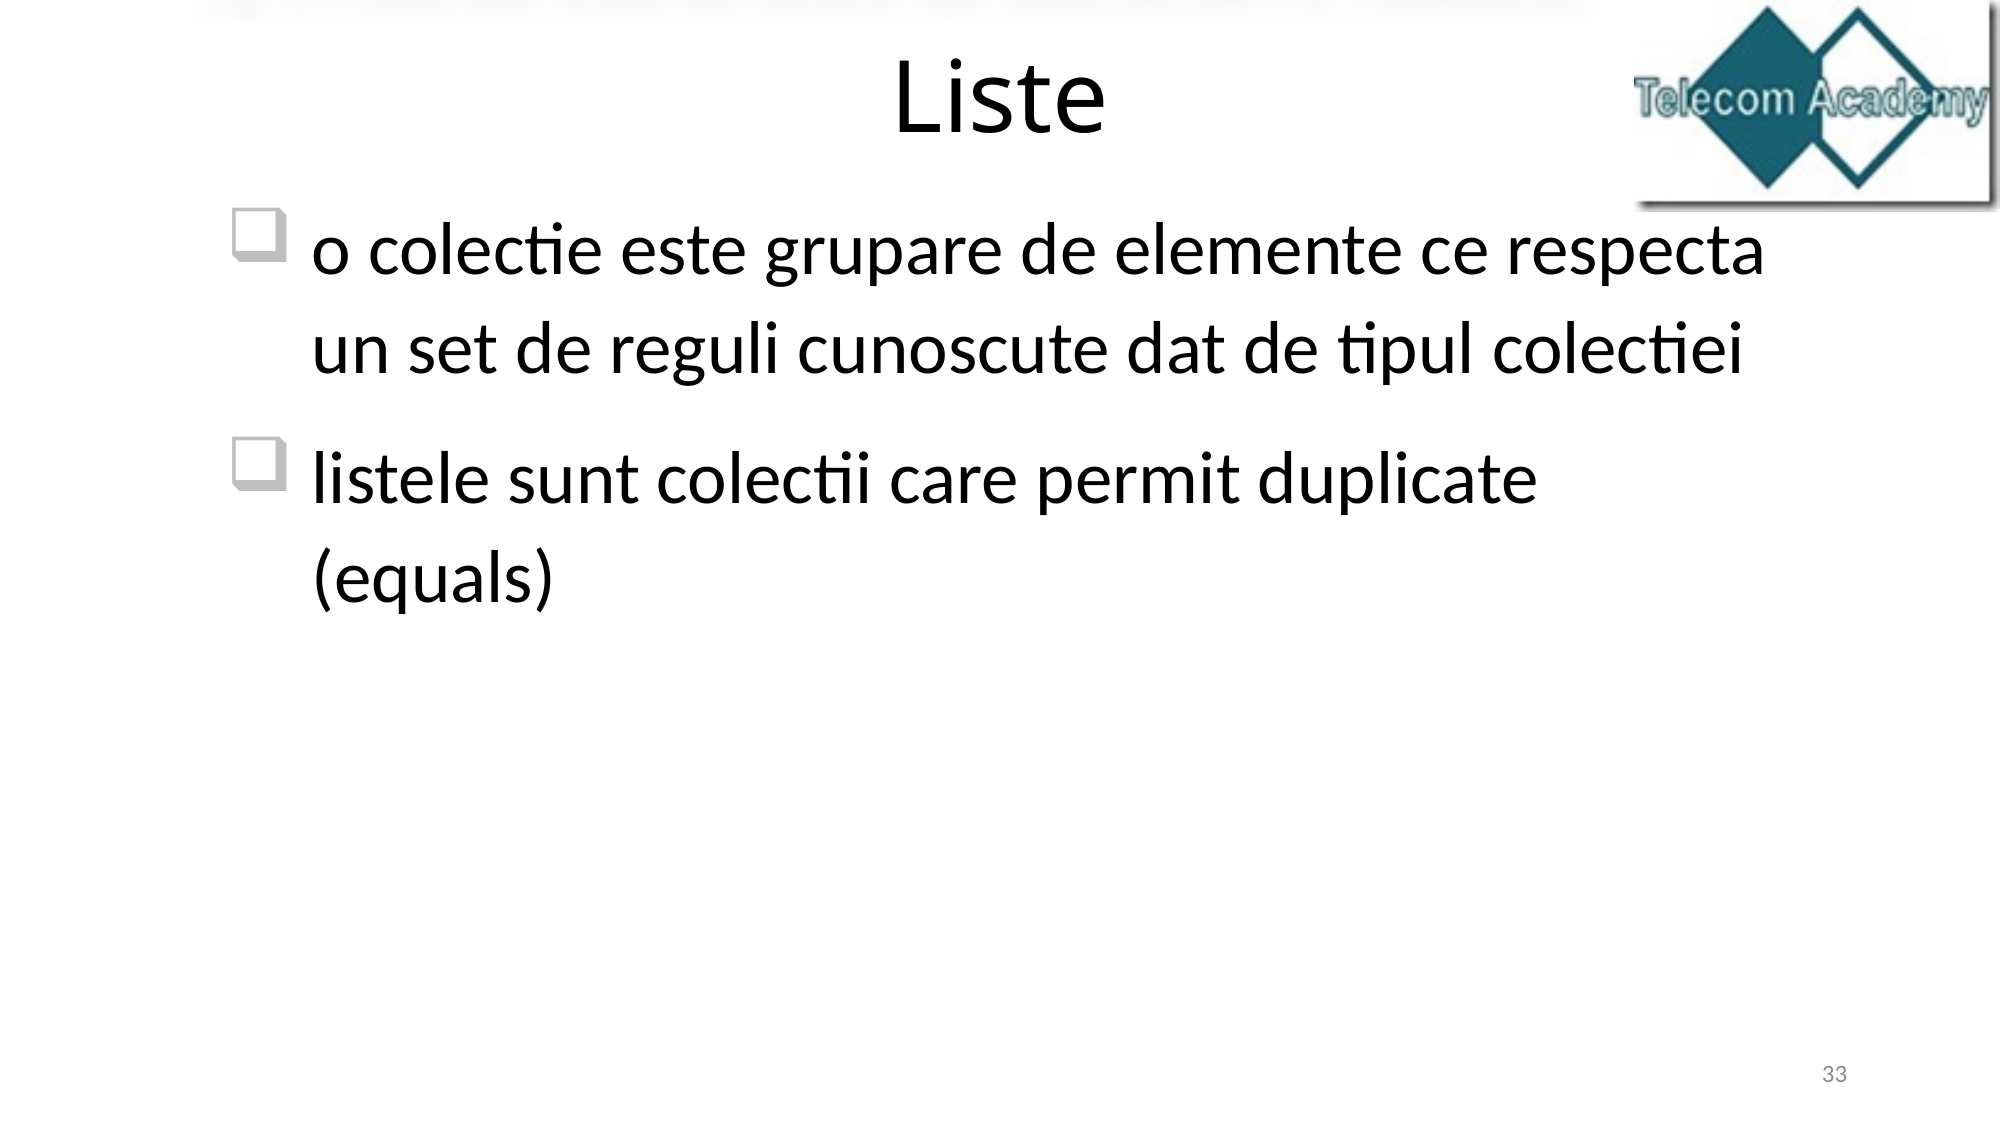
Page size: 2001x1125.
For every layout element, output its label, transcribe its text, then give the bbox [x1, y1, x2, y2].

list o colectie este grupare de elemente ce respecta un set de reguli cunoscute dat de tipul colectiei listele sunt colectii care permit duplicate (equals) [211, 182, 1789, 1038]
picture [1634, 0, 2000, 212]
slide_number 33 [1412, 1042, 1863, 1103]
title Liste [324, 31, 1634, 169]
